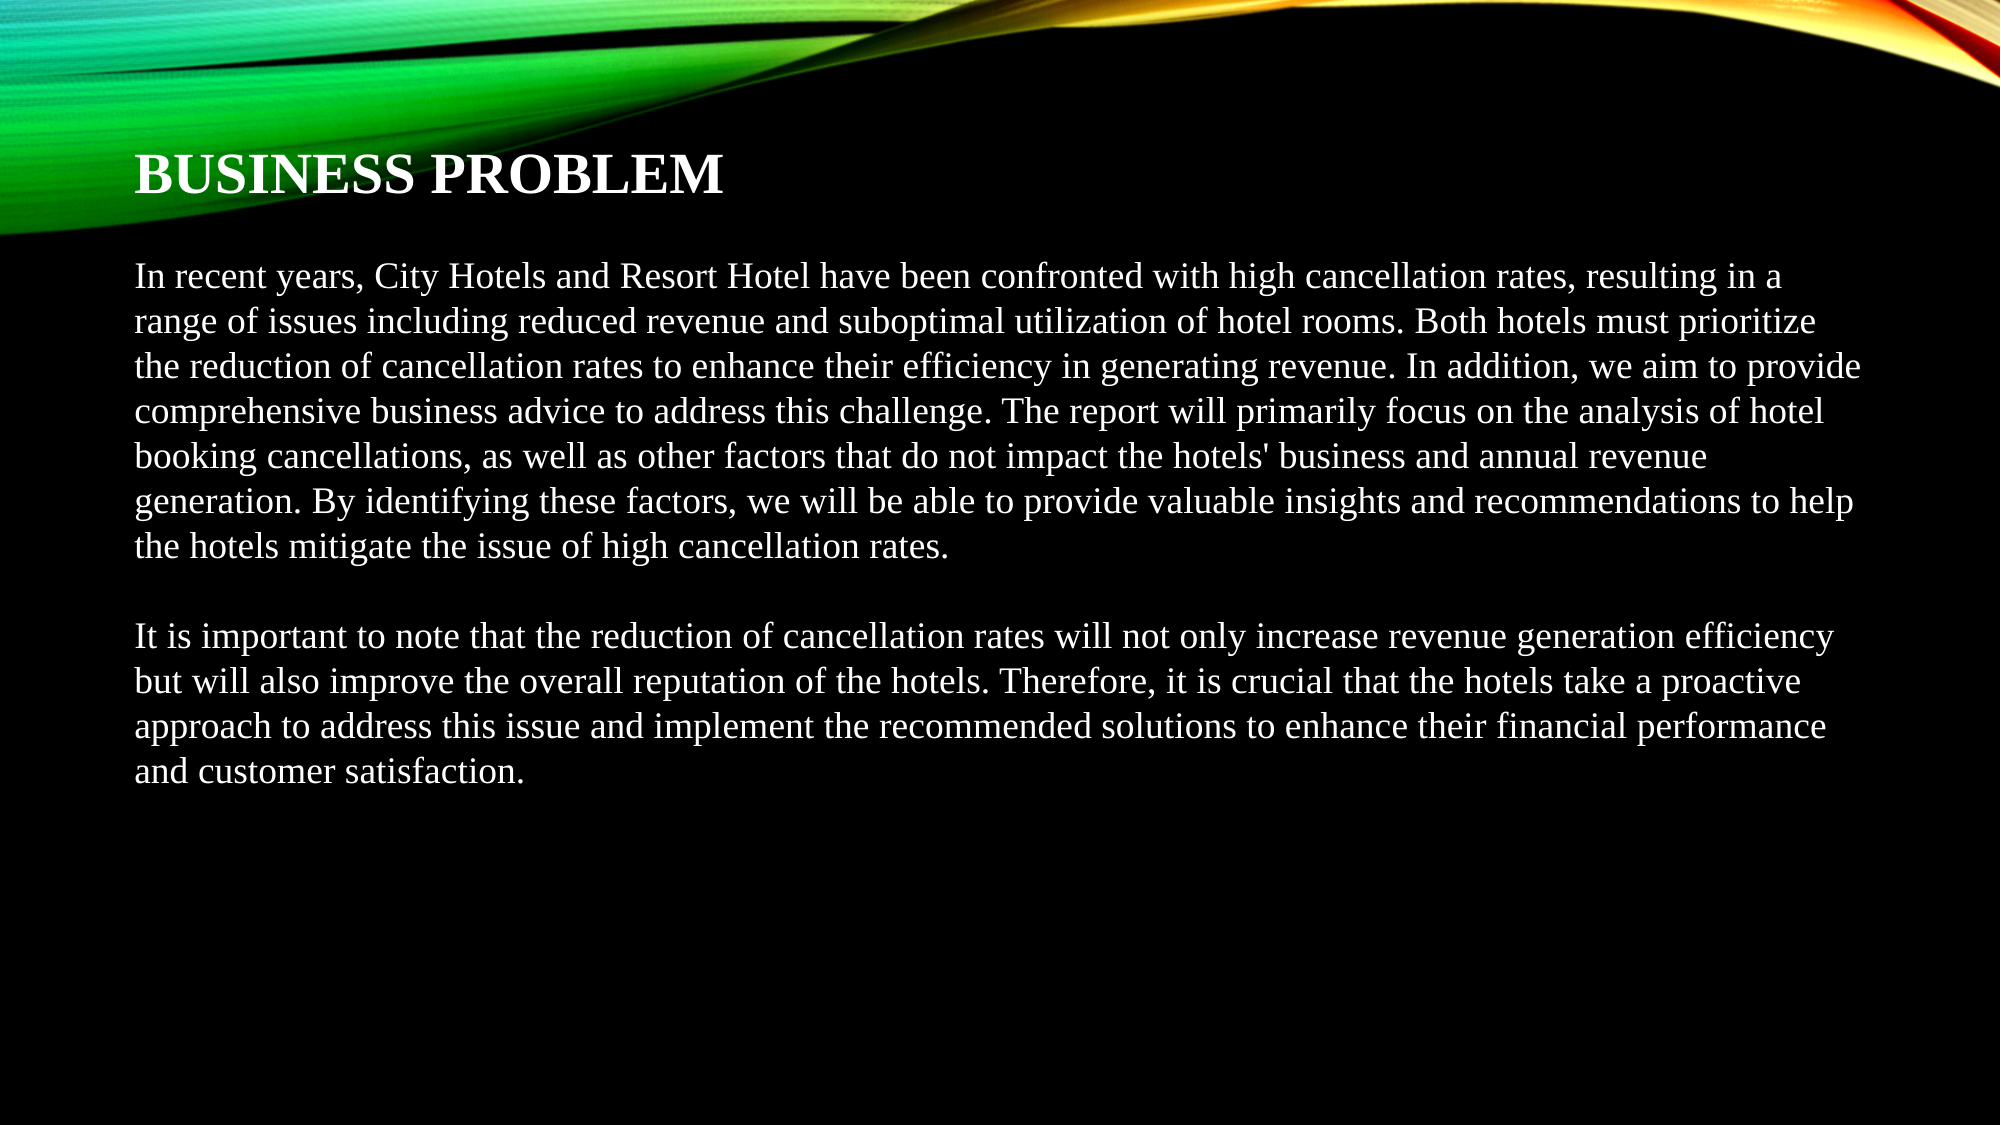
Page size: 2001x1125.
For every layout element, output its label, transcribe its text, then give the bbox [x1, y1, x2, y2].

text_box BUSINESS PROBLEM In recent years, City Hotels and Resort Hotel have been confronted with high cancellation rates, resulting in a range of issues including reduced revenue and suboptimal utilization of hotel rooms. Both hotels must prioritize the reduction of cancellation rates to enhance their efficiency in generating revenue. In addition, we aim to provide comprehensive business advice to address this challenge. The report will primarily focus on the analysis of hotel booking cancellations, as well as other factors that do not impact the hotels' business and annual revenue generation. By identifying these factors, we will be able to provide valuable insights and recommendations to help the hotels mitigate the issue of high cancellation rates. It is important to note that the reduction of cancellation rates will not only increase revenue generation efficiency but will also improve the overall reputation of the hotels. Therefore, it is crucial that the hotels take a proactive approach to address this issue and implement the recommended solutions to enhance their financial performance and customer satisfaction. [119, 128, 1881, 933]
picture [0, 0, 2000, 237]
